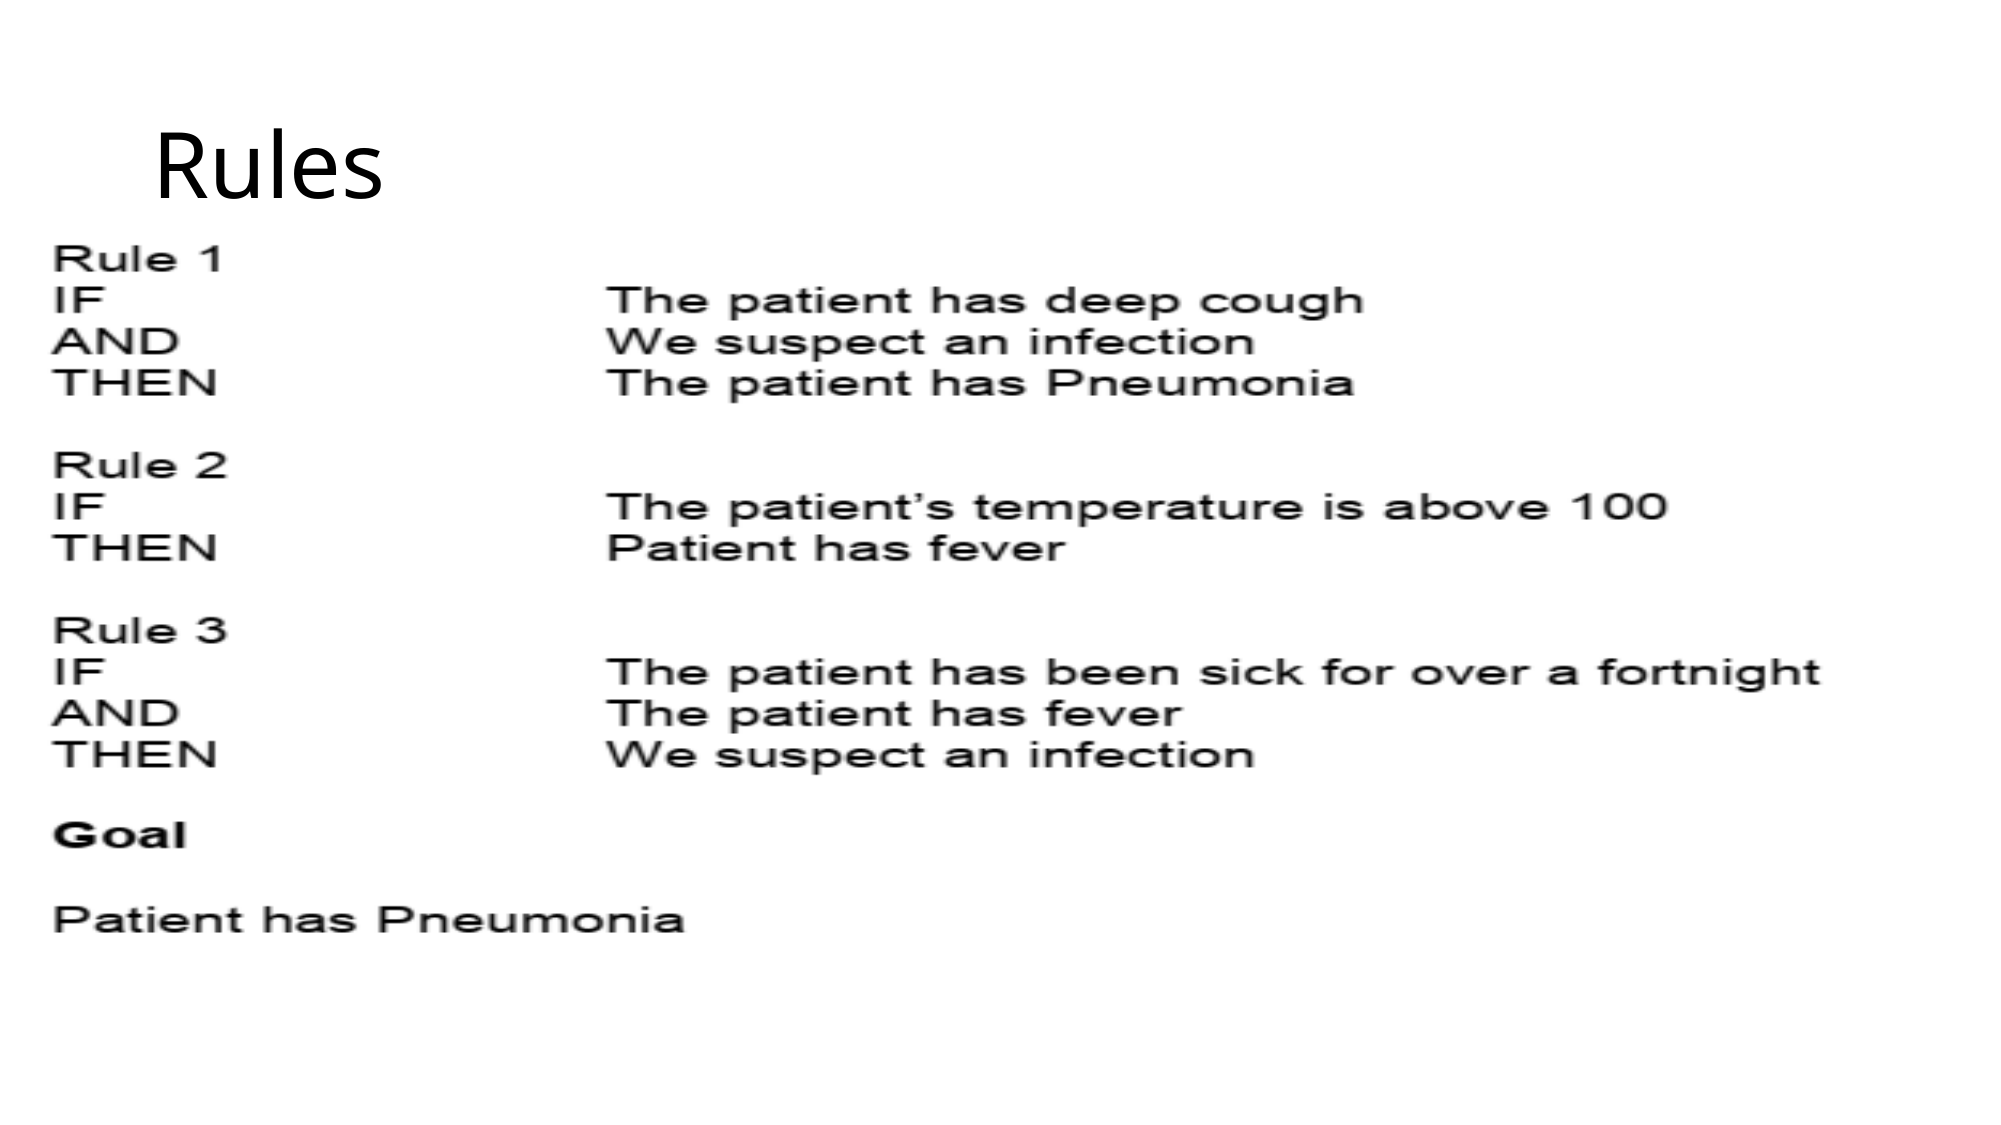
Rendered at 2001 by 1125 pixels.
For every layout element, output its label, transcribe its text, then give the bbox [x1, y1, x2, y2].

title Rules [137, 59, 1863, 227]
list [14, 227, 2000, 963]
